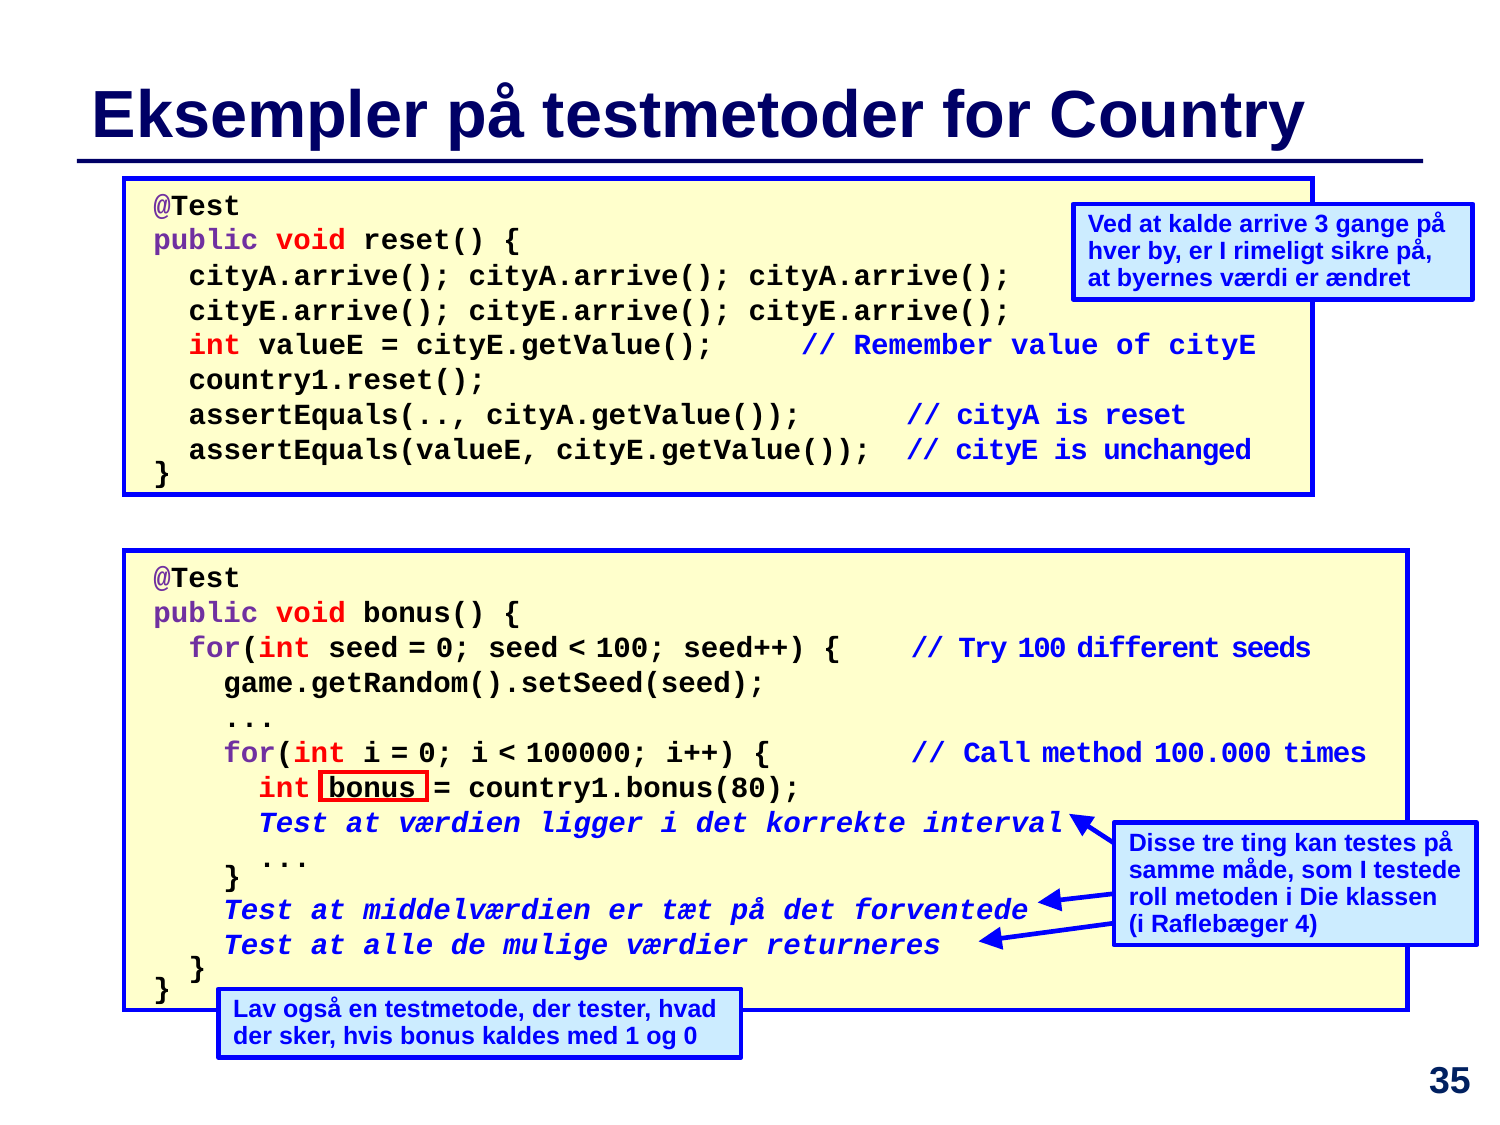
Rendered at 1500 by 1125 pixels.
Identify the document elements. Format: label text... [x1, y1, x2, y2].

text_box [1069, 813, 1113, 843]
text_box [978, 923, 1113, 949]
text_box Eksempler på testmetoder for Country [76, 54, 1483, 167]
text_box Ved at kalde arrive 3 gange på hver by, er I rimeligt sikre på, at byernes værdi er ændret [1073, 203, 1473, 300]
text_box [1037, 889, 1113, 911]
slide_number 35 [1399, 1048, 1500, 1124]
text_box Lav også en testmetode, der tester, hvad der sker, hvis bonus kaldes med 1 og 0 [218, 988, 742, 1058]
text_box @Test public void reset() { cityA.arrive(); cityA.arrive(); cityA.arrive(); cityE.arrive(); cityE.arrive(); cityE.arrive(); int valueE = cityE.getValue(); // Remember value of cityE country1.reset(); assertEquals(.., cityA.getValue()); // cityA is reset assertEquals(valueE, cityE.getValue()); // cityE is unchanged } [123, 178, 1313, 495]
text_box Disse tre ting kan testes på samme måde, som I testede roll metoden i Die klassen (i Raflebæger 4) [1113, 822, 1477, 946]
text_box [320, 771, 427, 801]
text_box @Test public void bonus() { for(int seed = 0; seed < 100; seed++) { // Try 100 different seeds game.getRandom().setSeed(seed); ... for(int i = 0; i < 100000; i++) { // Call method 100.000 times int bonus = country1.bonus(80); Test at værdien ligger i det korrekte interval ... } Test at middelværdien er tæt på det forventede Test at alle de mulige værdier returneres } } [123, 550, 1408, 1010]
